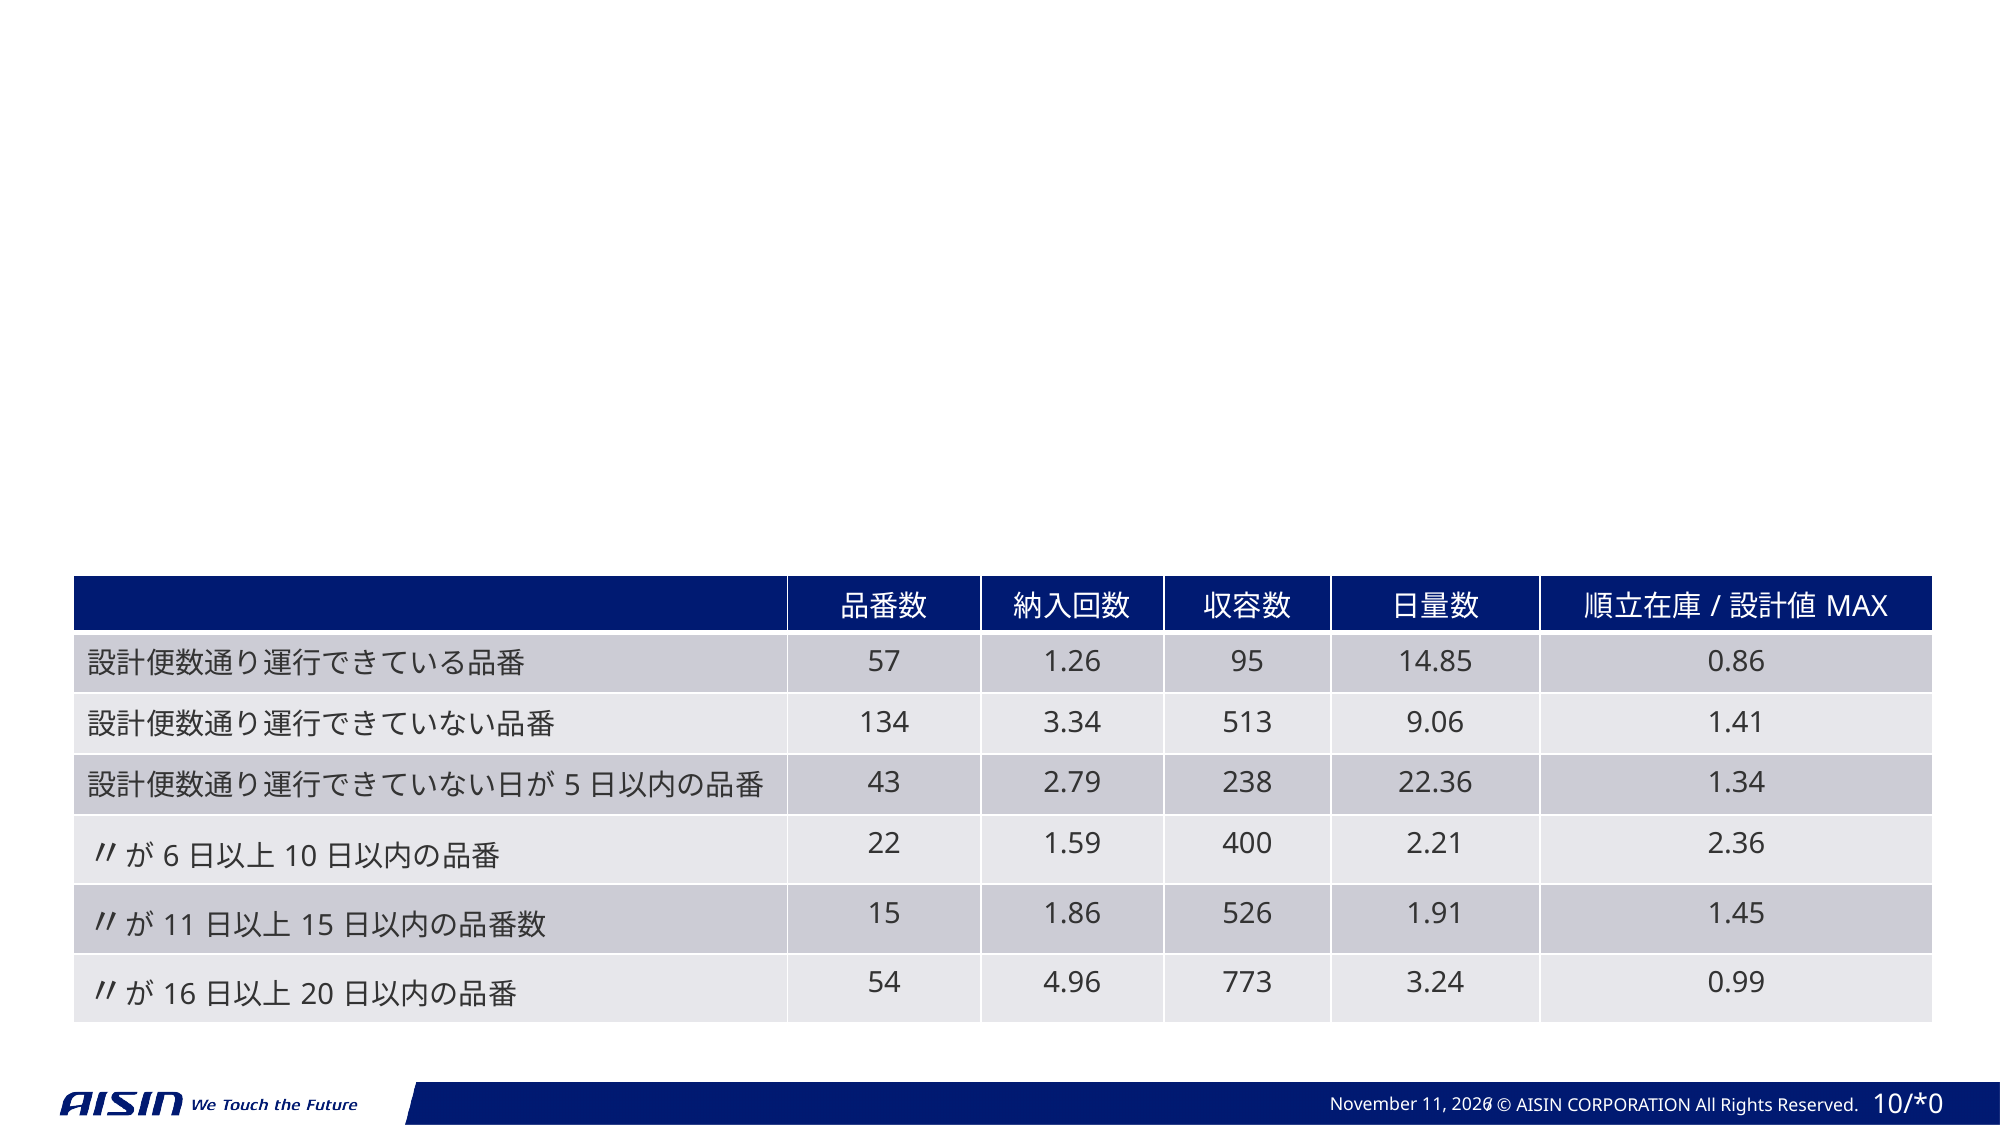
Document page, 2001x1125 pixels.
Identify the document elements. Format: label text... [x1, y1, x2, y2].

table_cell 400 [1165, 816, 1330, 883]
table_cell 設計便数通り運行できている品番 [74, 635, 787, 692]
table_cell 1.45 [1541, 885, 1932, 953]
table_cell 1.41 [1541, 694, 1932, 753]
table_cell 2.21 [1332, 816, 1539, 883]
table_cell 95 [1165, 635, 1330, 692]
table_cell 1.26 [982, 635, 1163, 692]
table_cell 〃が16日以上20日以内の品番 [74, 955, 787, 1022]
table_cell 526 [1165, 885, 1330, 953]
table_cell 1.91 [1332, 885, 1539, 953]
table_cell 2.36 [1541, 816, 1932, 883]
table_cell 57 [788, 635, 980, 692]
table_header [74, 576, 787, 630]
table_cell 3.34 [982, 694, 1163, 753]
table_cell 238 [1165, 755, 1330, 814]
table_header 日量数 [1332, 576, 1539, 630]
table_cell 43 [788, 755, 980, 814]
table_cell 773 [1165, 955, 1330, 1022]
table_cell 0.86 [1541, 635, 1932, 692]
table_cell 〃が6日以上10日以内の品番 [74, 816, 787, 883]
table_header 収容数 [1165, 576, 1330, 630]
table_cell 22.36 [1332, 755, 1539, 814]
table_header 品番数 [788, 576, 980, 630]
table_cell 設計便数通り運行できていない品番 [74, 694, 787, 753]
picture [0, 1082, 2000, 1125]
table_cell 134 [788, 694, 980, 753]
table_cell 9.06 [1332, 694, 1539, 753]
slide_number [1142, 1093, 1508, 1116]
table_cell 15 [788, 885, 980, 953]
table_cell 4.96 [982, 955, 1163, 1022]
table_cell 513 [1165, 694, 1330, 753]
table_cell 22 [788, 816, 980, 883]
table_cell 3.24 [1332, 955, 1539, 1022]
table_header 納入回数 [982, 576, 1163, 630]
table_cell 設計便数通り運行できていない日が5日以内の品番 [74, 755, 787, 814]
table_cell 〃が11日以上15日以内の品番数 [74, 885, 787, 953]
table_cell 1.34 [1541, 755, 1932, 814]
table_header 順立在庫/設計値MAX [1541, 576, 1932, 630]
table_cell 54 [788, 955, 980, 1022]
table_cell 1.86 [982, 885, 1163, 953]
table_cell 2.79 [982, 755, 1163, 814]
table_cell 14.85 [1332, 635, 1539, 692]
table_cell 0.99 [1541, 955, 1932, 1022]
table_cell 1.59 [982, 816, 1163, 883]
